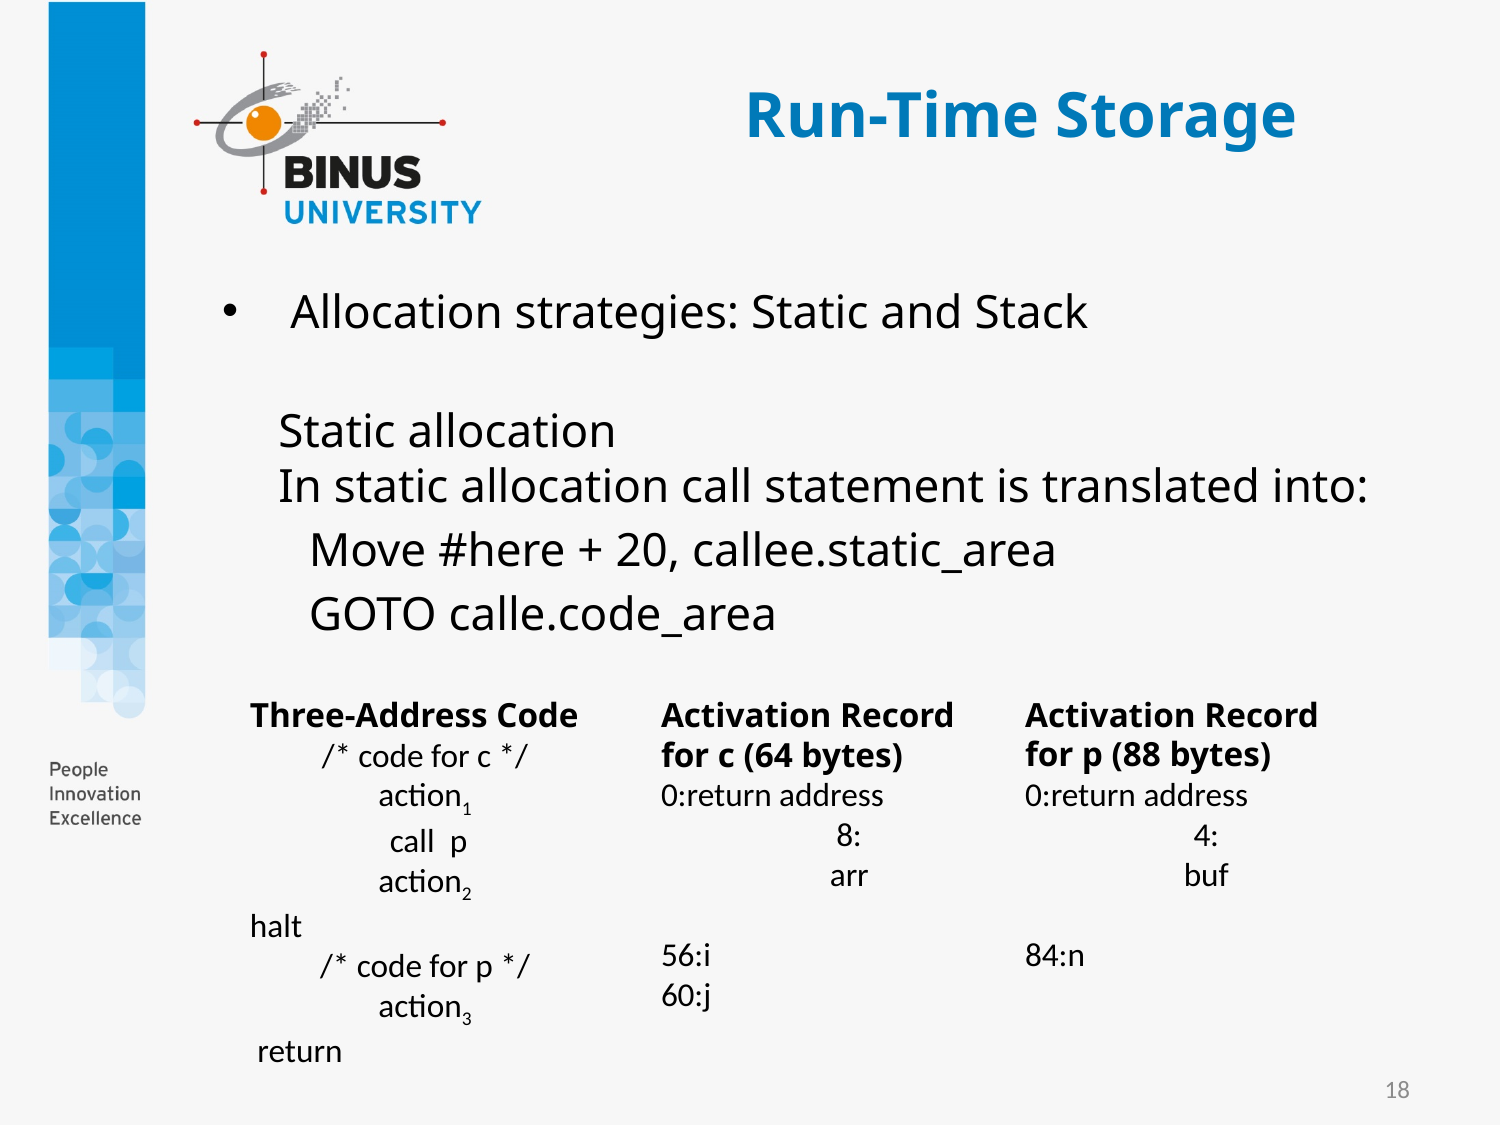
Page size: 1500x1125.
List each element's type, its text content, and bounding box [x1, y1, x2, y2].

picture [0, 0, 1500, 845]
slide_number 18 [1074, 1058, 1425, 1119]
title Run-Time Storage [587, 37, 1472, 188]
text_box Activation Record for p (88 bytes) 0:return address 4: buf 84:n [1025, 693, 1388, 932]
text_box Three-Address Code /* code for c */ action1 call p action2 halt /* code for p */ action3 return [249, 693, 600, 1051]
text_box Activation Record for c (64 bytes) 0:return address 8: arr 56:i 60:j [661, 693, 1038, 976]
list Allocation strategies: Static and Stack Static allocation In static allocation call statement is translated into: Move #here + 20, callee.static_area GOTO calle.code_area [207, 275, 1438, 1050]
